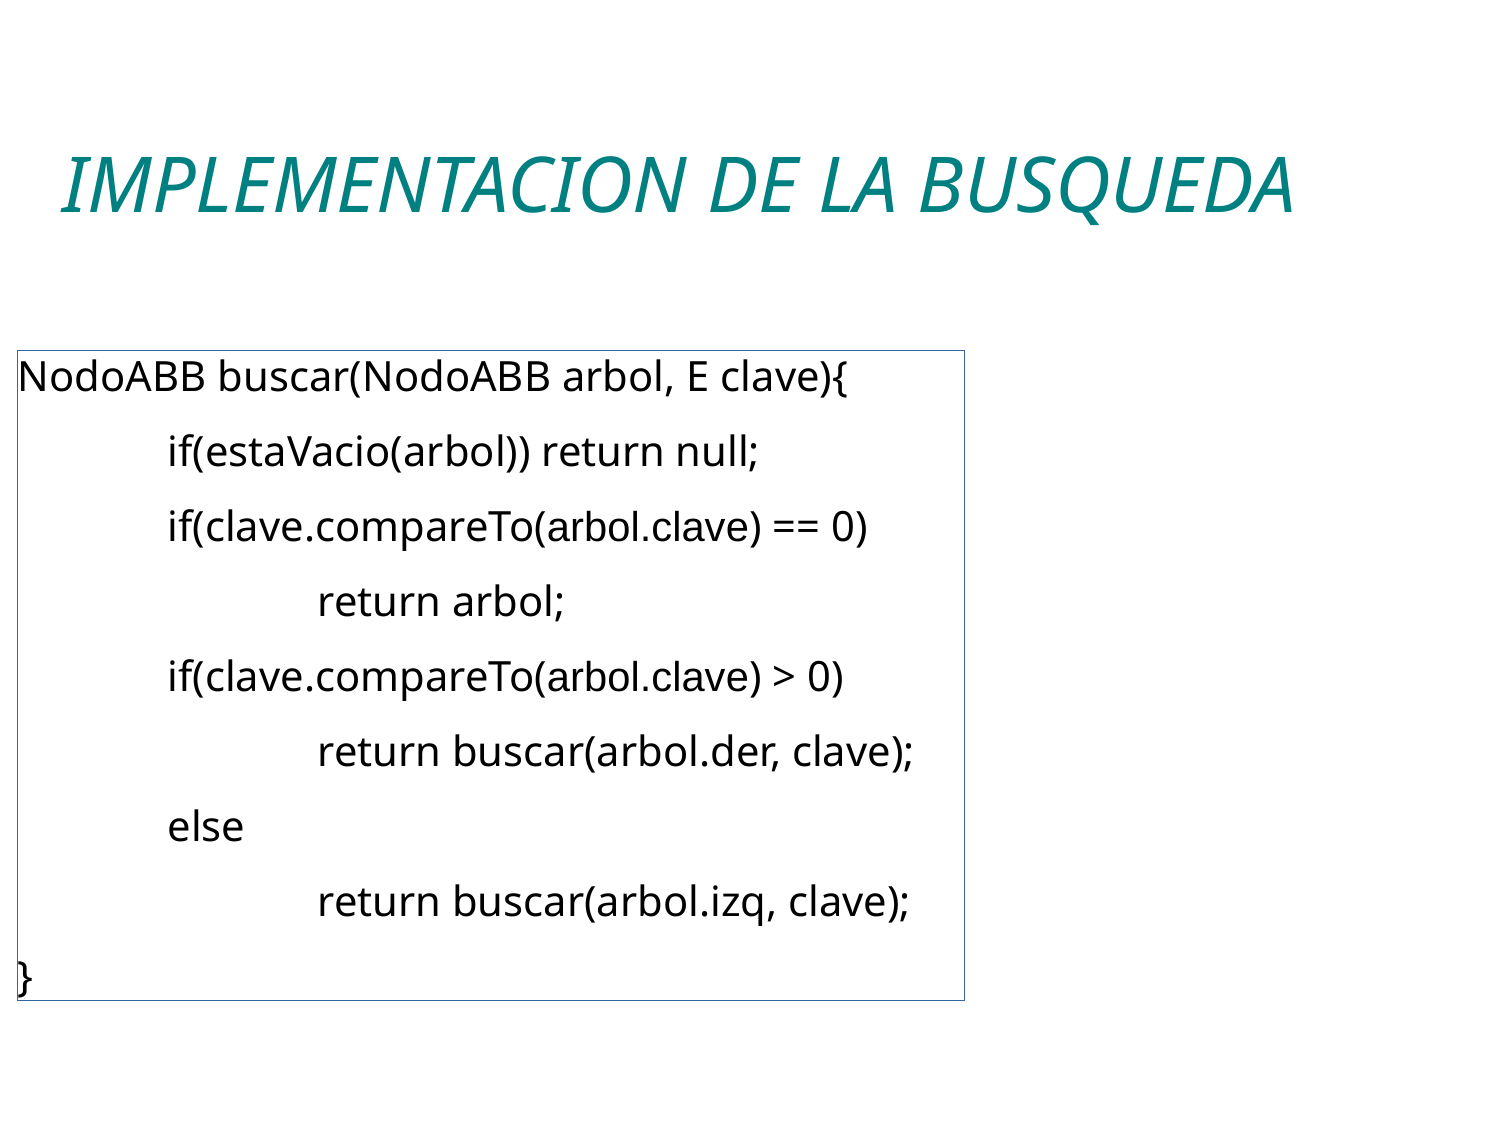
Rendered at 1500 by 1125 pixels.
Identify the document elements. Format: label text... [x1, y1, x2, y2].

text_box NodoABB buscar(NodoABB arbol, E clave){ if(estaVacio(arbol)) return null; if(clave.compareTo(arbol.clave) == 0) return arbol; if(clave.compareTo(arbol.clave) > 0) return buscar(arbol.der, clave); else return buscar(arbol.izq, clave); } [17, 350, 965, 1001]
title IMPLEMENTACION DE LA BUSQUEDA [62, 87, 1413, 275]
